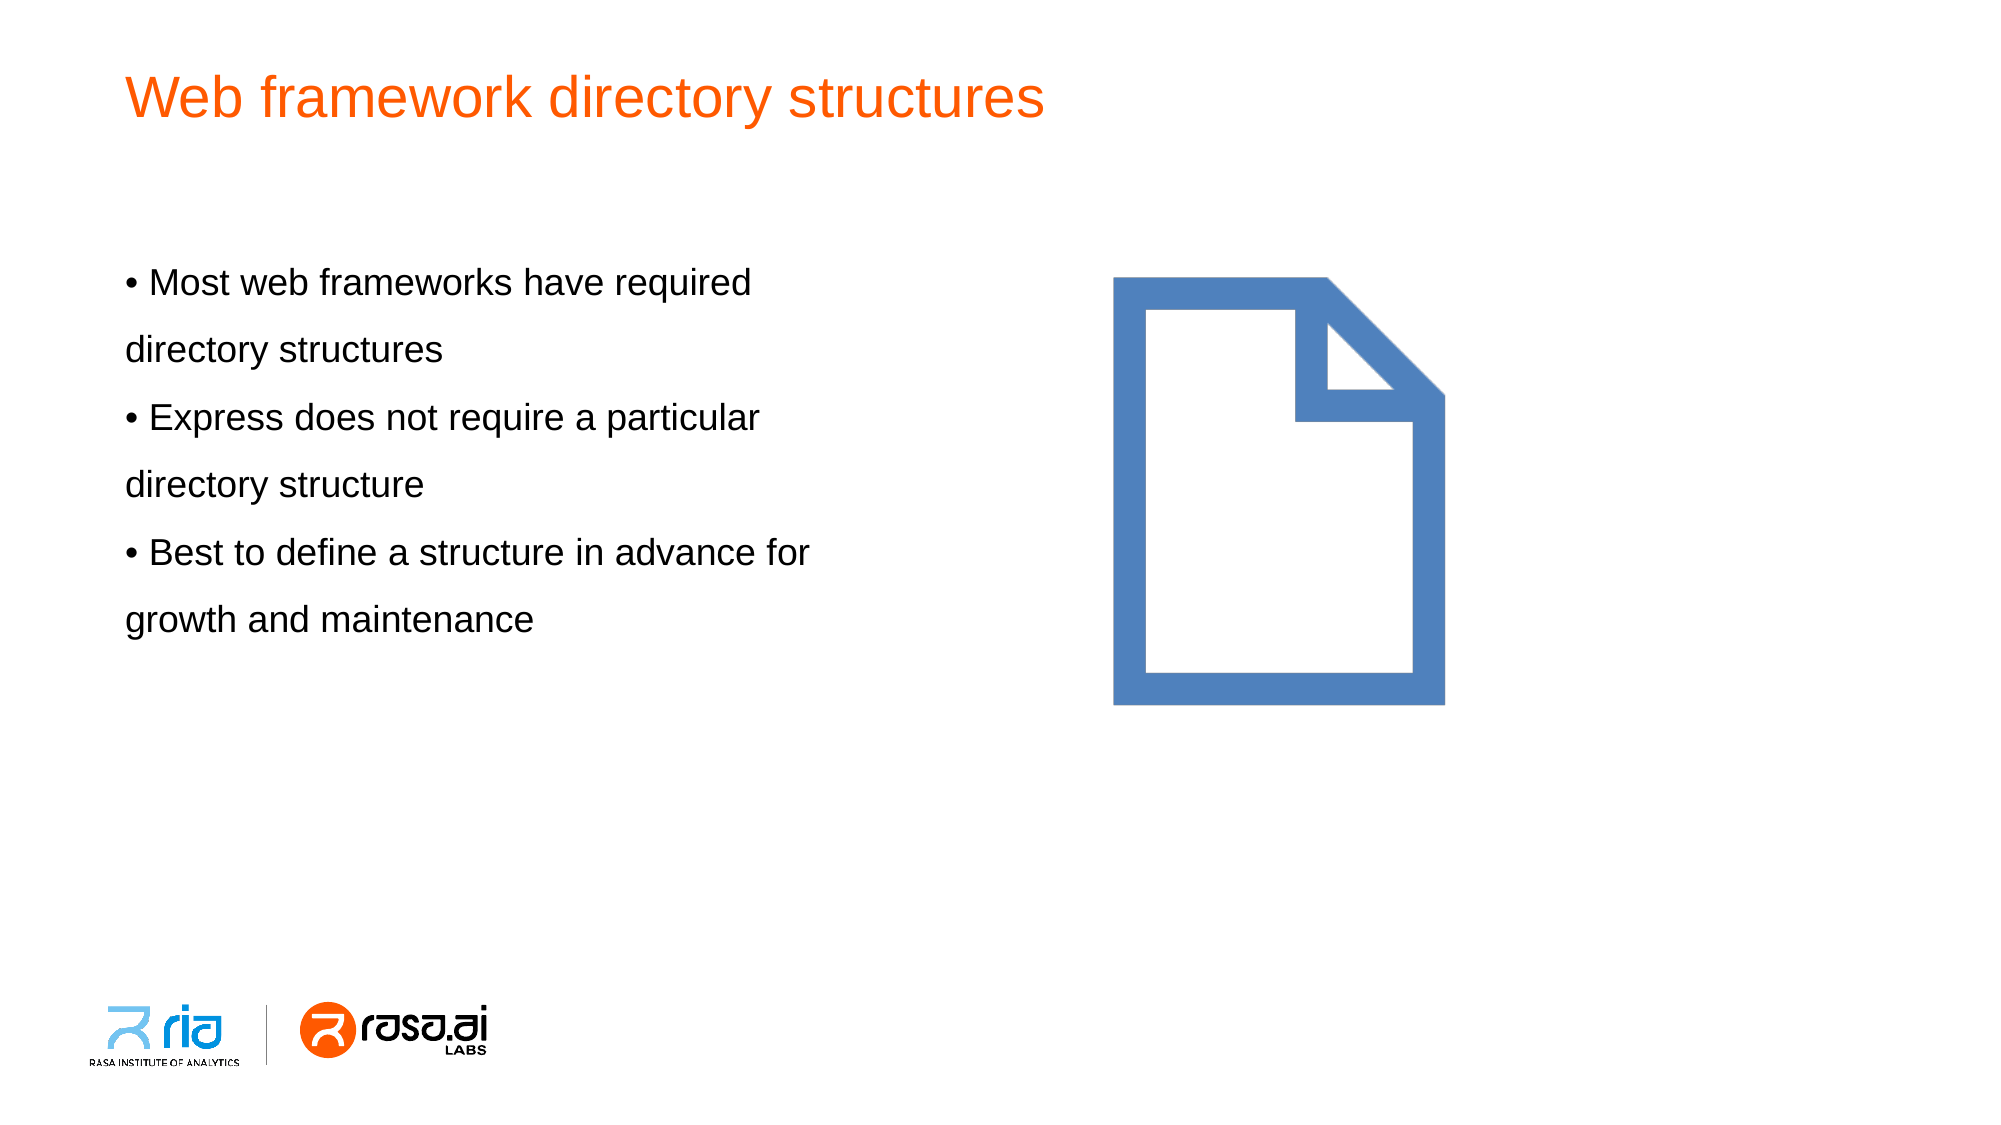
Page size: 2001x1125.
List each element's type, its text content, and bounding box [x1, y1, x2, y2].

title Web framework directory structures [125, 59, 1791, 131]
list • Most web frameworks have required directory structures • Express does not require a particular directory structure • Best to define a structure in advance for growth and maintenance [125, 235, 1021, 636]
picture [78, 992, 250, 1078]
picture [1023, 235, 1536, 748]
